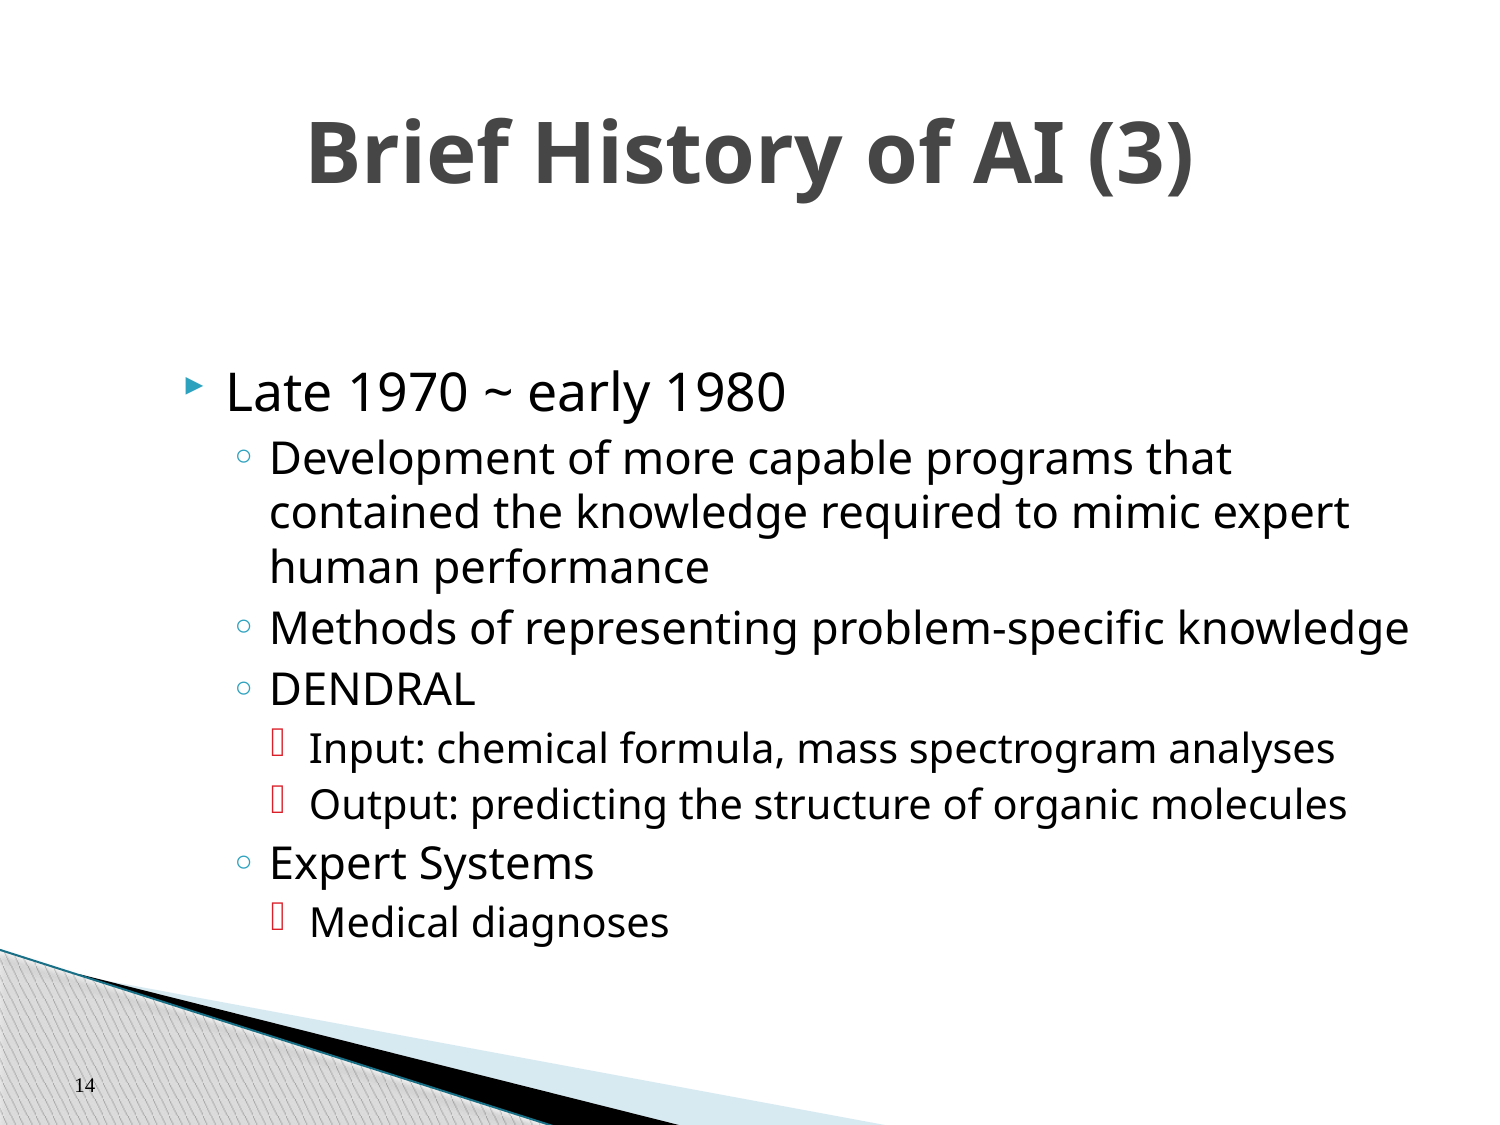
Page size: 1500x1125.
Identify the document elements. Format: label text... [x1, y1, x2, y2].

title Brief History of AI (3) [112, 55, 1388, 244]
list Late 1970 ~ early 1980 Development of more capable programs that contained the knowledge required to mimic expert human performance Methods of representing problem-specific knowledge DENDRAL Input: chemical formula, mass spectrogram analyses Output: predicting the structure of organic molecules Expert Systems Medical diagnoses [149, 350, 1436, 1010]
slide_number 14 [13, 1023, 111, 1105]
